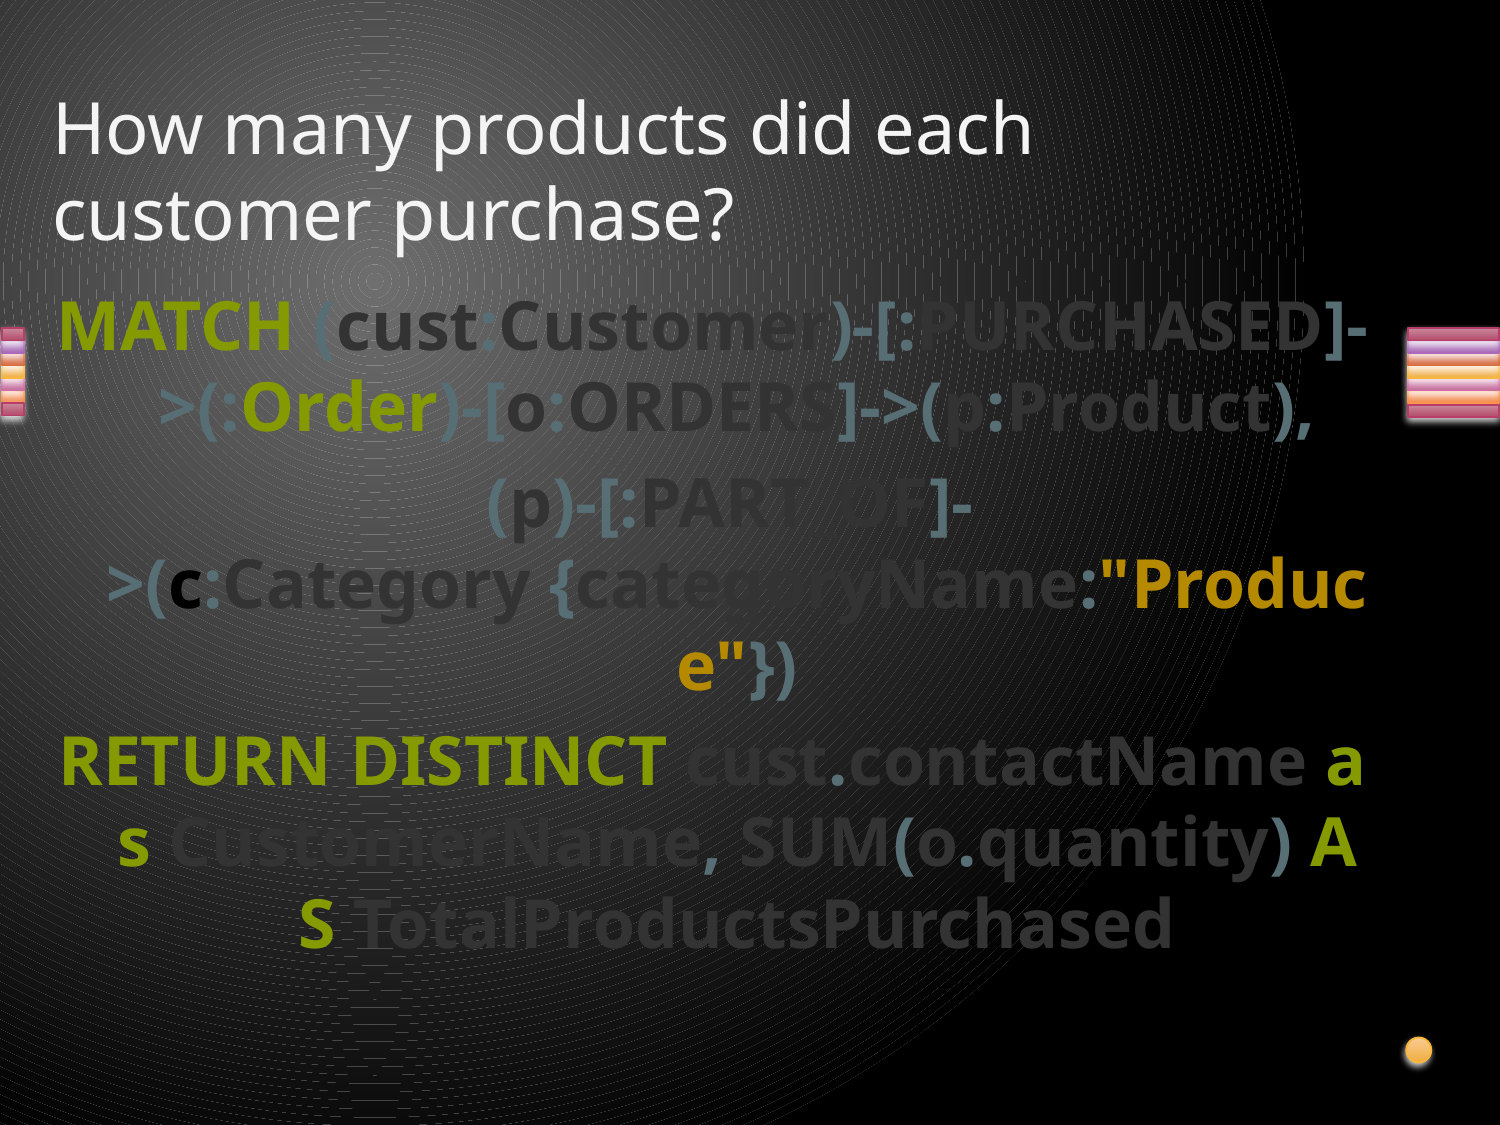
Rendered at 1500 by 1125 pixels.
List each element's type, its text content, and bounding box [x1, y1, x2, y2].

list MATCH (cust:Customer)-[:PURCHASED]->(:Order)-[o:ORDERS]->(p:Product), (p)-[:PART_OF]->(c:Category {categoryName:"Produce"}) RETURN DISTINCT cust.contactName as CustomerName, SUM(o.quantity) AS TotalProductsPurchased [37, 275, 1388, 1050]
title How many products did each customer purchase? [37, 75, 1388, 263]
